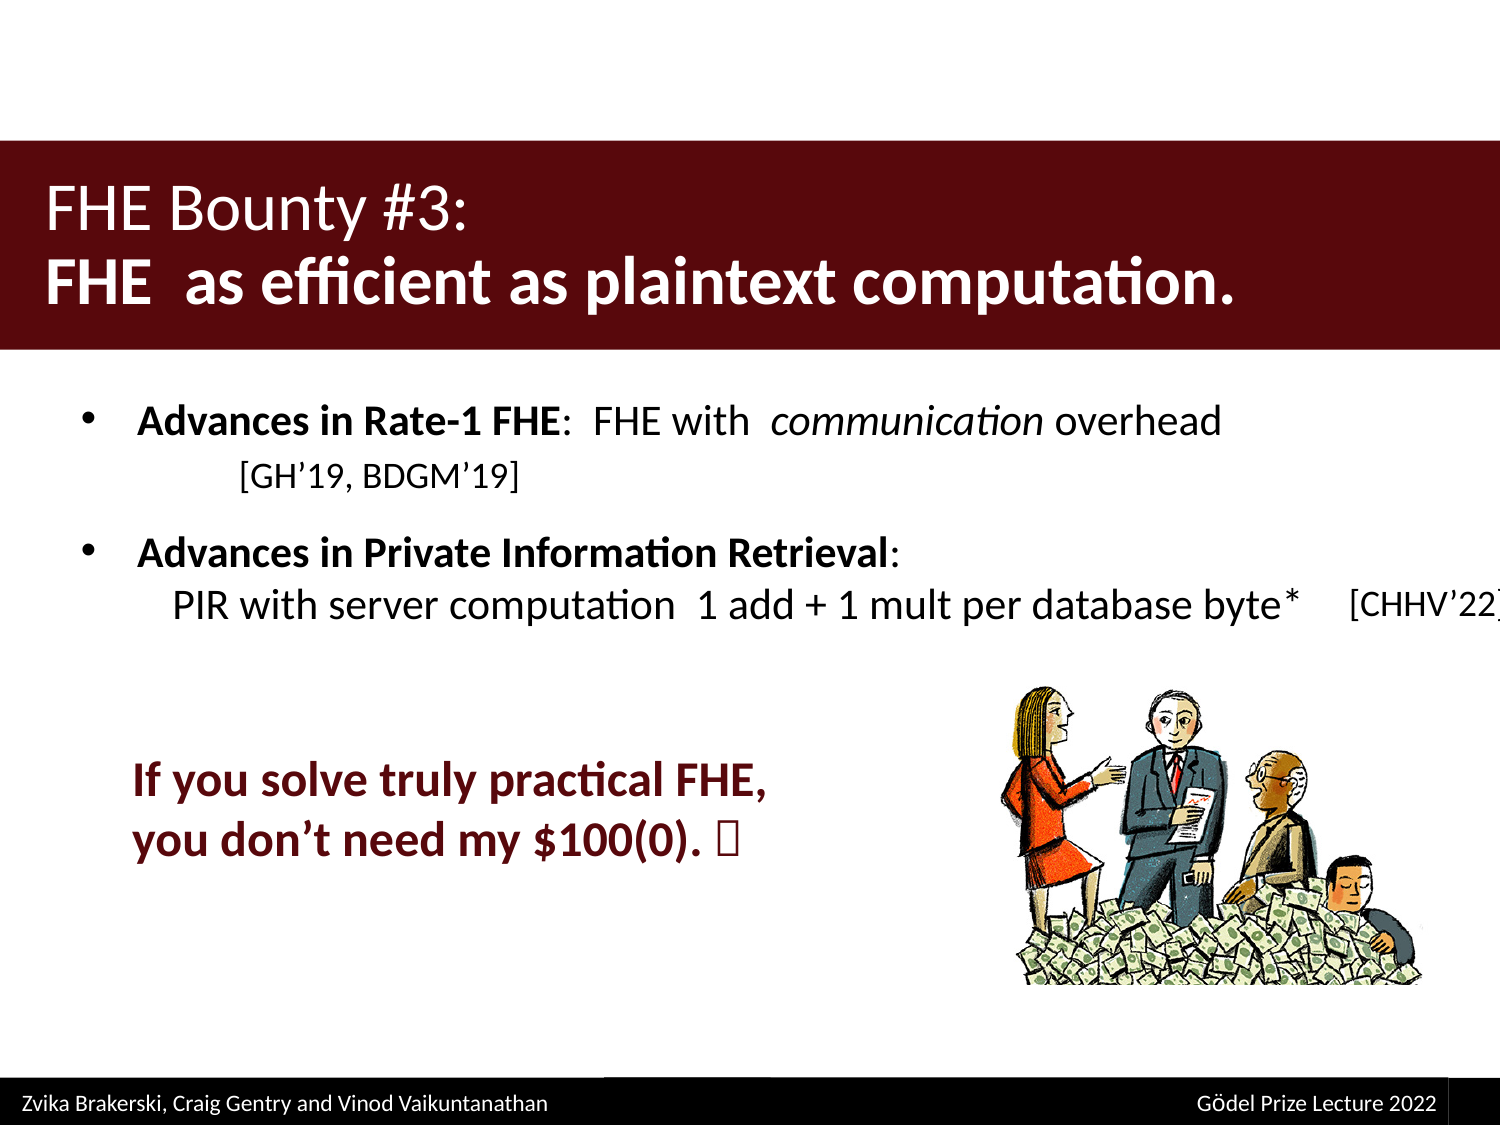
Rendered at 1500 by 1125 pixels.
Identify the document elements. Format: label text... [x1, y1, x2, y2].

picture [933, 665, 1500, 985]
text_box [CHHV’22] [1334, 572, 1500, 630]
text_box [GH’19, BDGM’19] [224, 444, 1276, 503]
text_box If you solve truly practical FHE, you don’t need my $100(0).  [117, 708, 867, 904]
